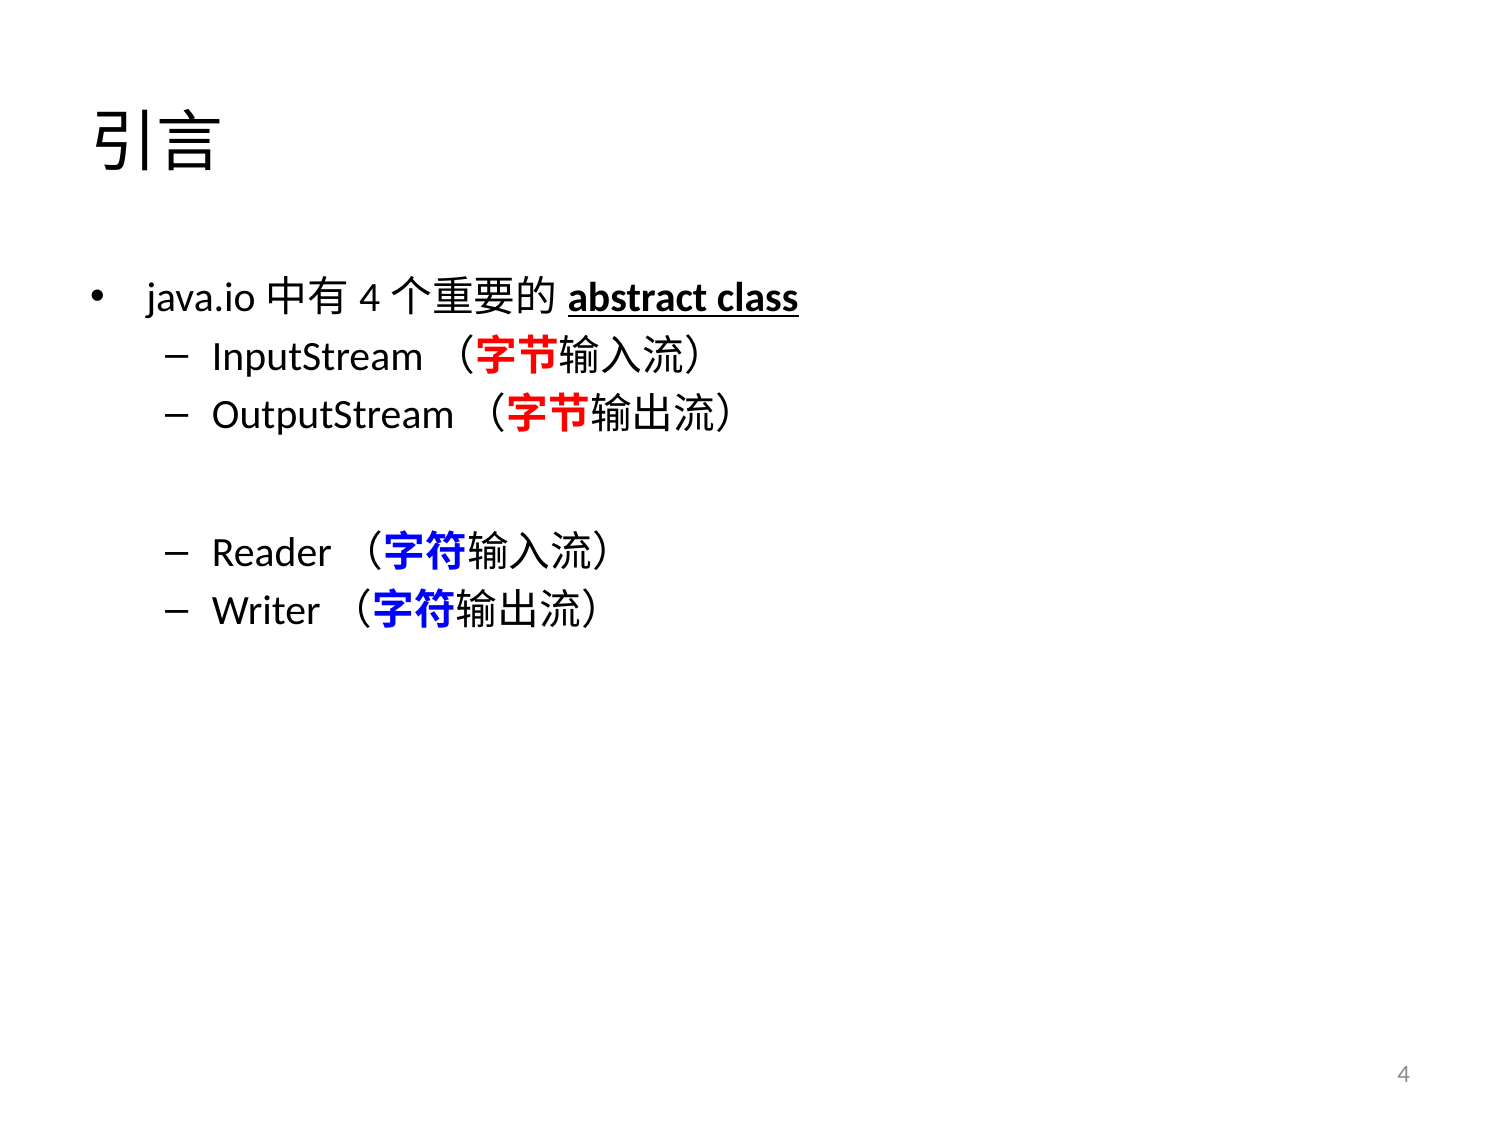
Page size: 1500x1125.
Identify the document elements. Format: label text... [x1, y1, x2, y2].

list java.io中有4个重要的abstract class InputStream（字节输入流） OutputStream（字节输出流） Reader（字符输入流） Writer（字符输出流） [75, 262, 1425, 1005]
title 引言 [75, 45, 1425, 233]
slide_number 4 [1074, 1042, 1425, 1103]
